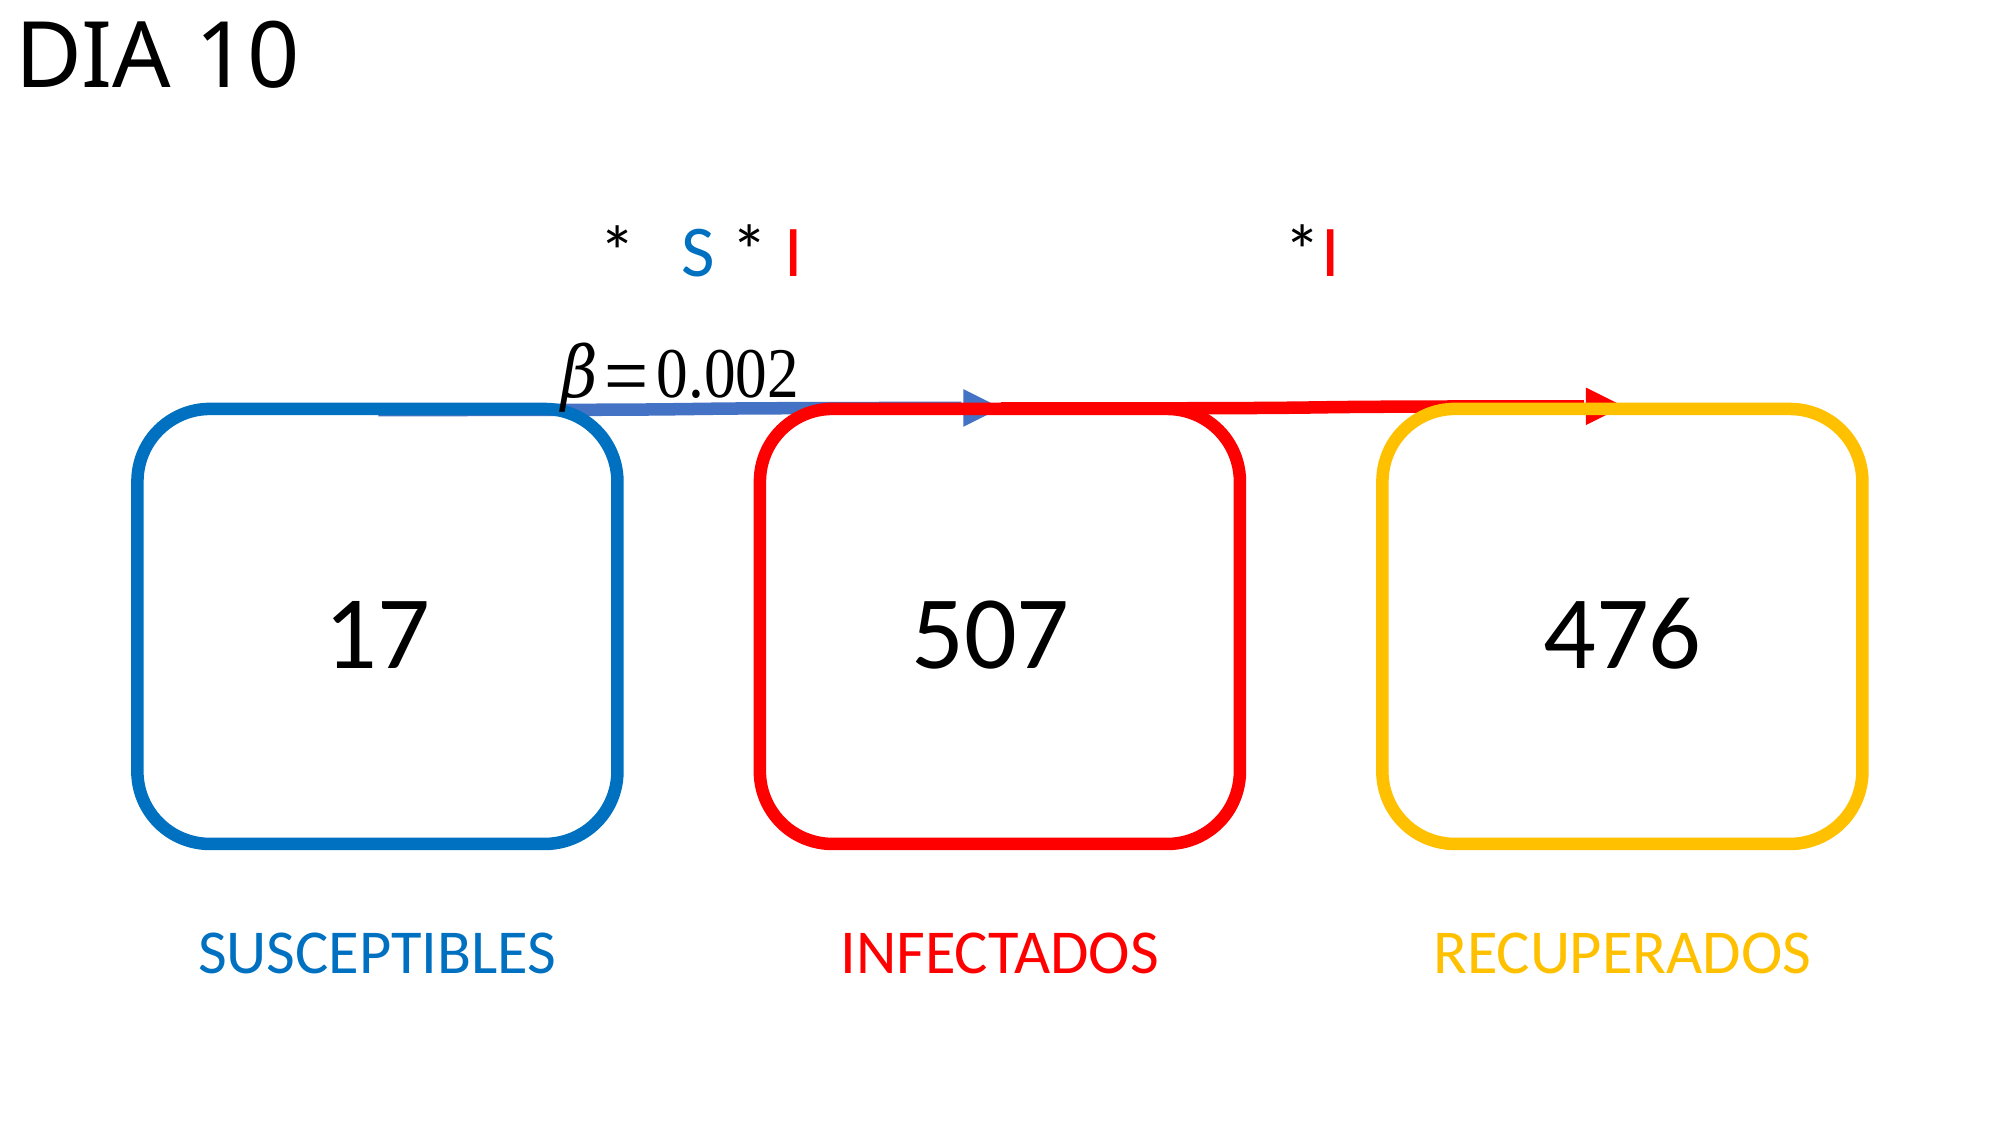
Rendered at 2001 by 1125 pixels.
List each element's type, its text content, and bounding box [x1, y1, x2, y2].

text_box RECUPERADOS [1381, 877, 1864, 1019]
text_box SUSCEPTIBLES [136, 877, 619, 1019]
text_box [137, 406, 1863, 844]
text_box S * I [658, 206, 827, 289]
text_box DIA 10 [0, 0, 1725, 115]
text_box INFECTADOS [758, 877, 1241, 1019]
